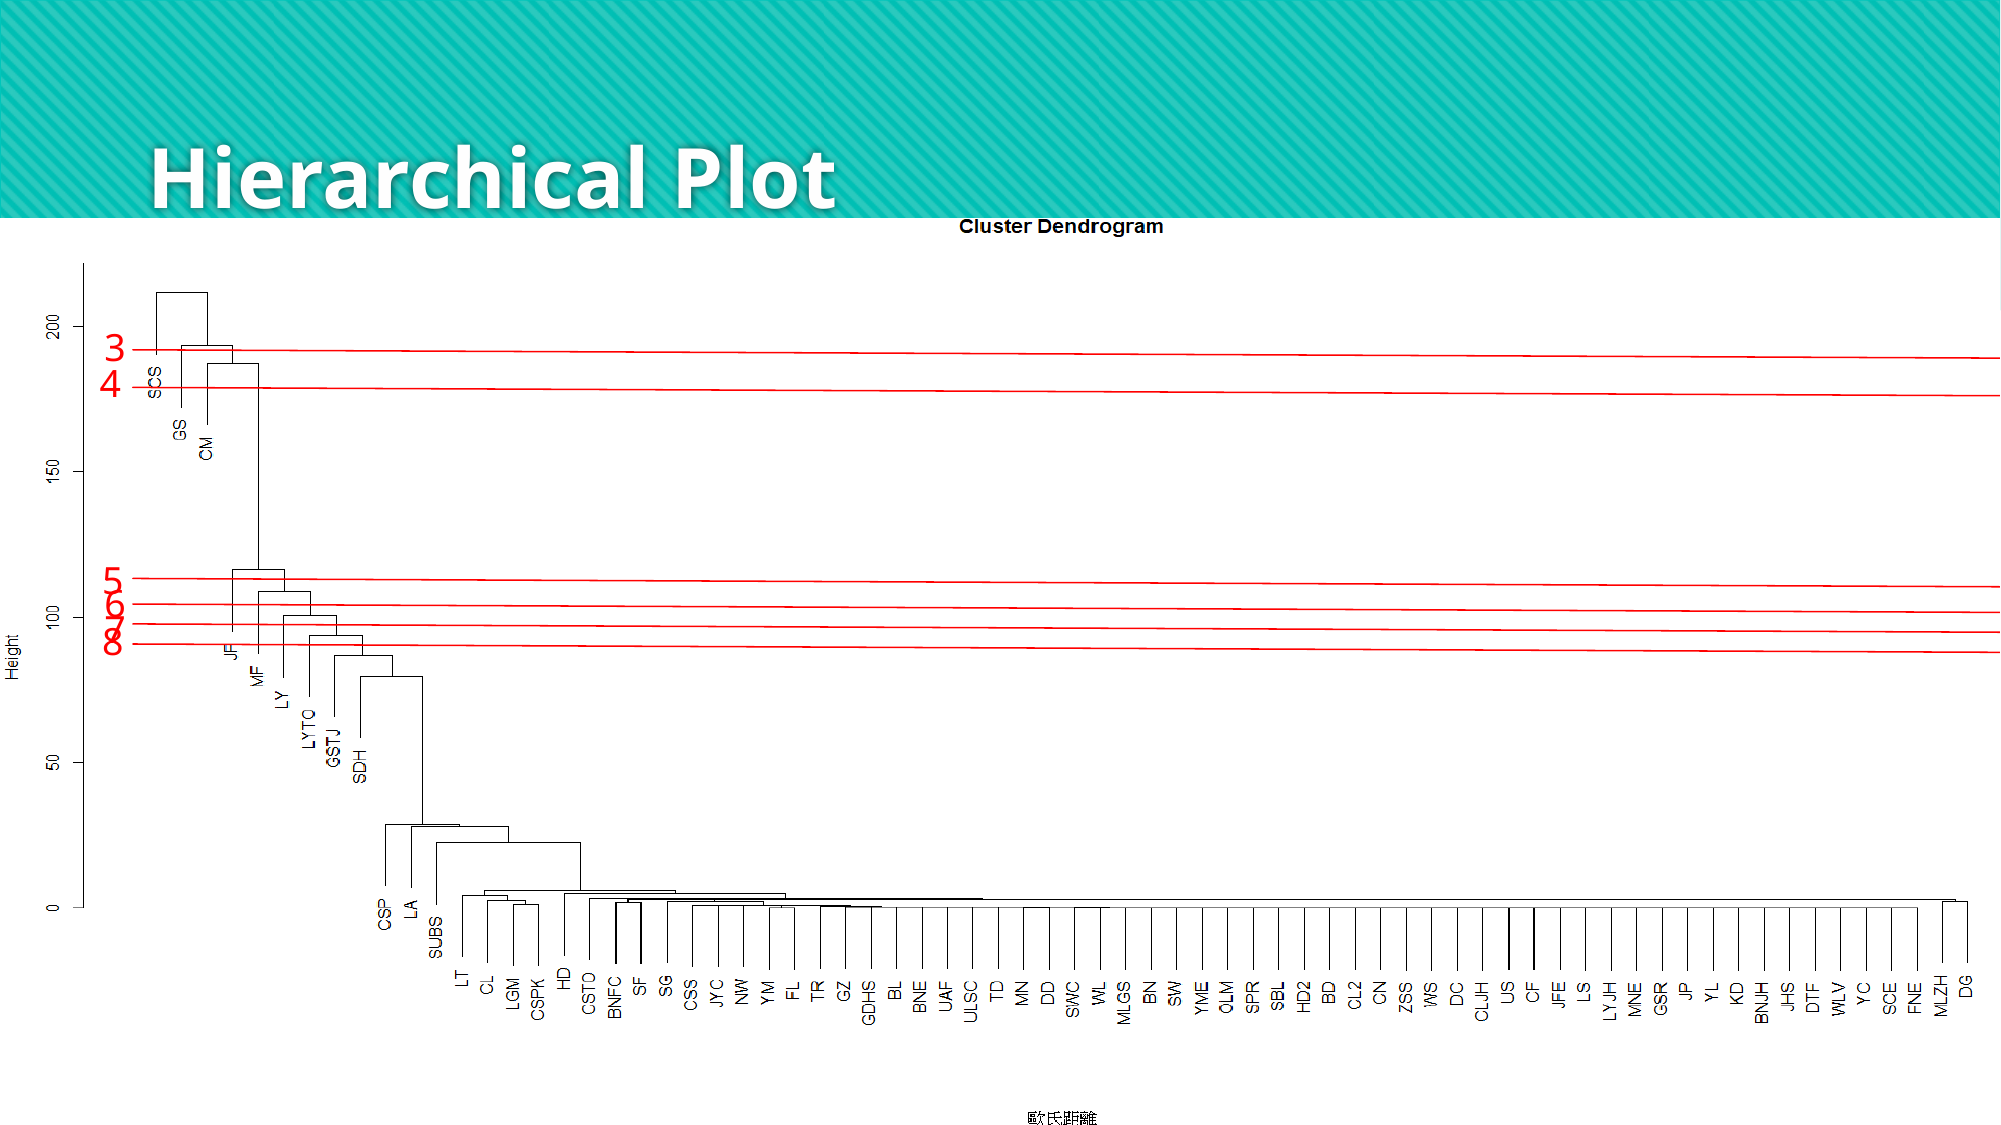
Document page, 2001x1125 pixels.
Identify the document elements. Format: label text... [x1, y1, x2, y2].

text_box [132, 349, 2000, 359]
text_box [132, 623, 2000, 633]
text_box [132, 578, 2000, 587]
title Hierarchical Plot [132, 73, 1868, 218]
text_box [132, 387, 2000, 396]
picture [0, 218, 2000, 1125]
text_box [132, 643, 2000, 653]
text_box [132, 603, 2000, 613]
